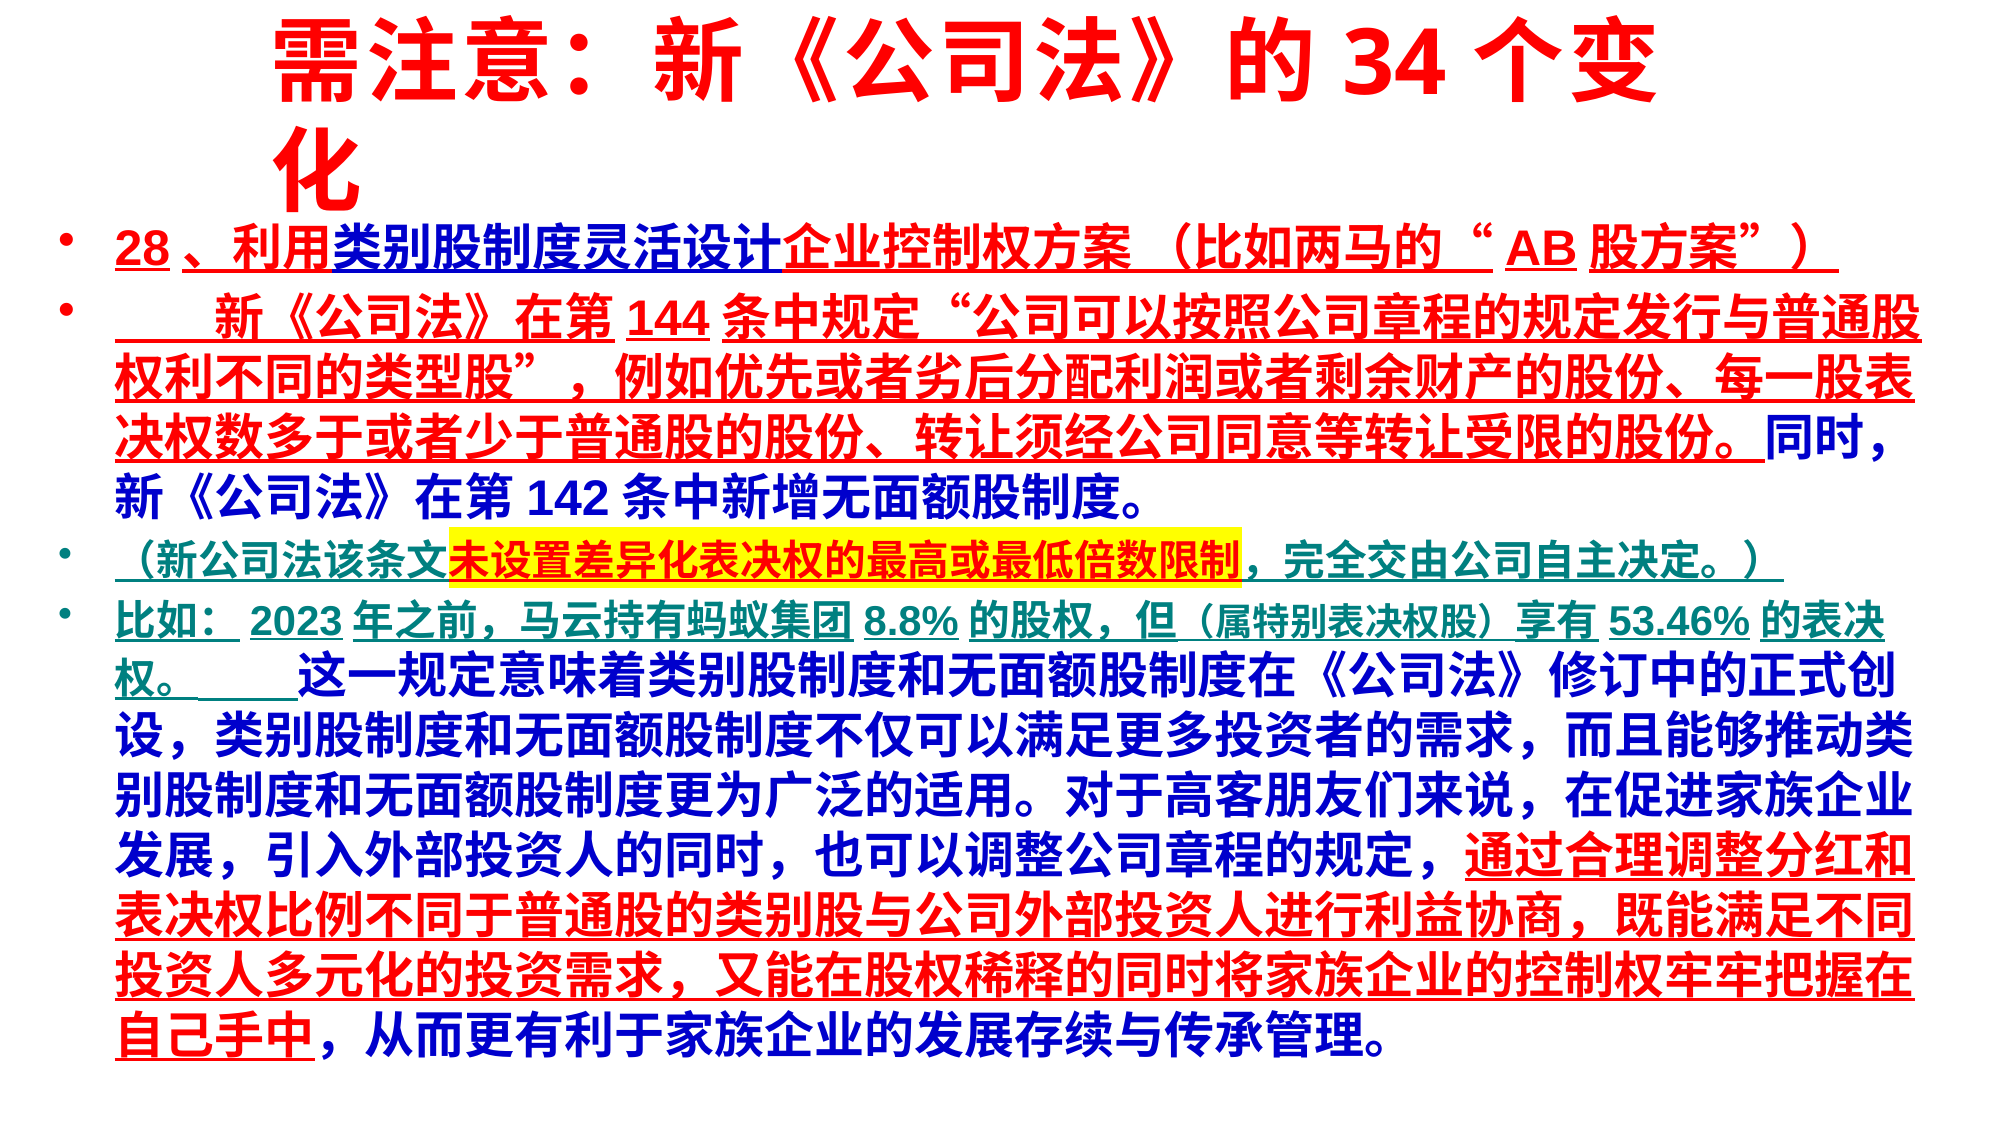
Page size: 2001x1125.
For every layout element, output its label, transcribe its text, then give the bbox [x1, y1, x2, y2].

list 28、利用类别股制度灵活设计企业控制权方案 （比如两马的“AB股方案”） 新《公司法》在第144条中规定“公司可以按照公司章程的规定发行与普通股权利不同的类型股”，例如优先或者劣后分配利润或者剩余财产的股份、每一股表决权数多于或者少于普通股的股份、转让须经公司同意等转让受限的股份。同时，新《公司法》在第142条中新增无面额股制度。 （新公司法该条文未设置差异化表决权的最高或最低倍数限制，完全交由公司自主决定。） 比如：2023年之前，马云持有蚂蚁集团8.8%的股权，但（属特别表决权股）享有53.46%的表决权。 这一规定意味着类别股制度和无面额股制度在《公司法》修订中的正式创设，类别股制度和无面额股制度不仅可以满足更多投资者的需求，而且能够推动类别股制度和无面额股制度更为广泛的适用。对于高客朋友们来说，在促进家族企业发展，引入外部投资人的同时，也可以调整公司章程的规定，通过合理调整分红和表决权比例不同于普通股的类别股与公司外部投资人进行利益协商，既能满足不同投资人多元化的投资需求，又能在股权稀释的同时将家族企业的控制权牢牢把握在自己手中，从而更有利于家族企业的发展存续与传承管理。 [43, 208, 1945, 994]
title 需注意：新《公司法》的34个变化 [255, 19, 1675, 207]
